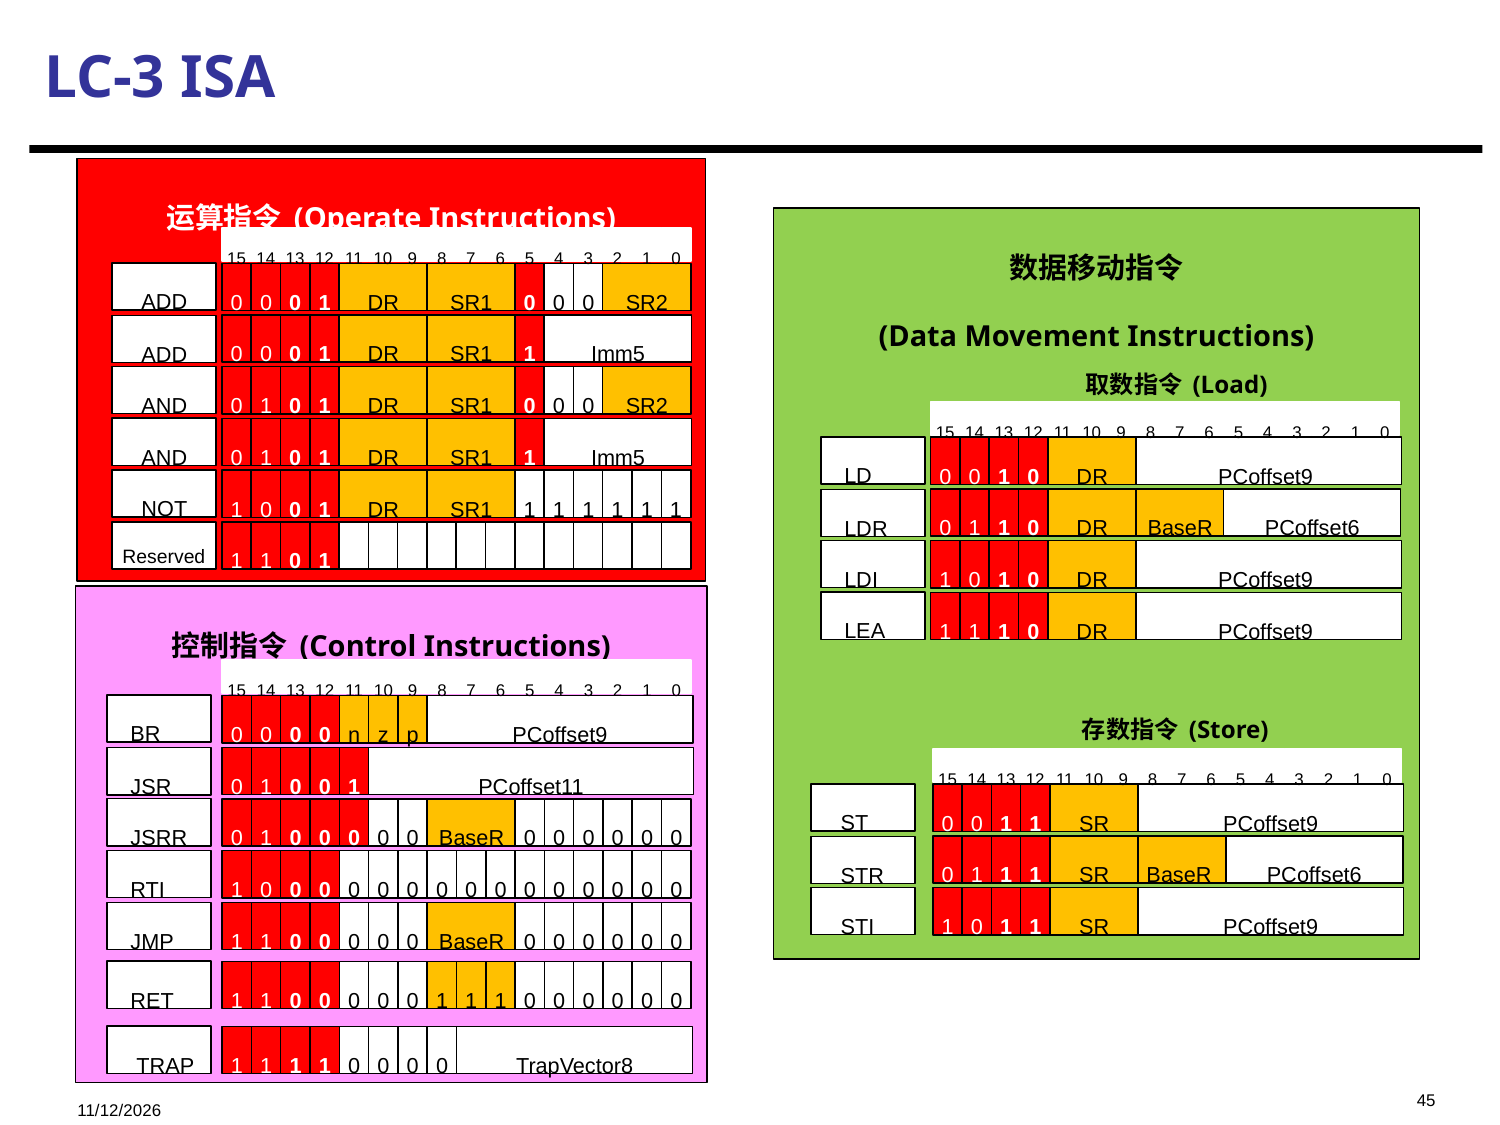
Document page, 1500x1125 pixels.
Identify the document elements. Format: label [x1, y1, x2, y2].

title [29, 11, 1480, 138]
text_box [76, 158, 706, 582]
text_box [773, 208, 1420, 960]
slide_number [62, 1072, 438, 1113]
slide_number [1000, 1062, 1452, 1103]
text_box [75, 585, 708, 1083]
